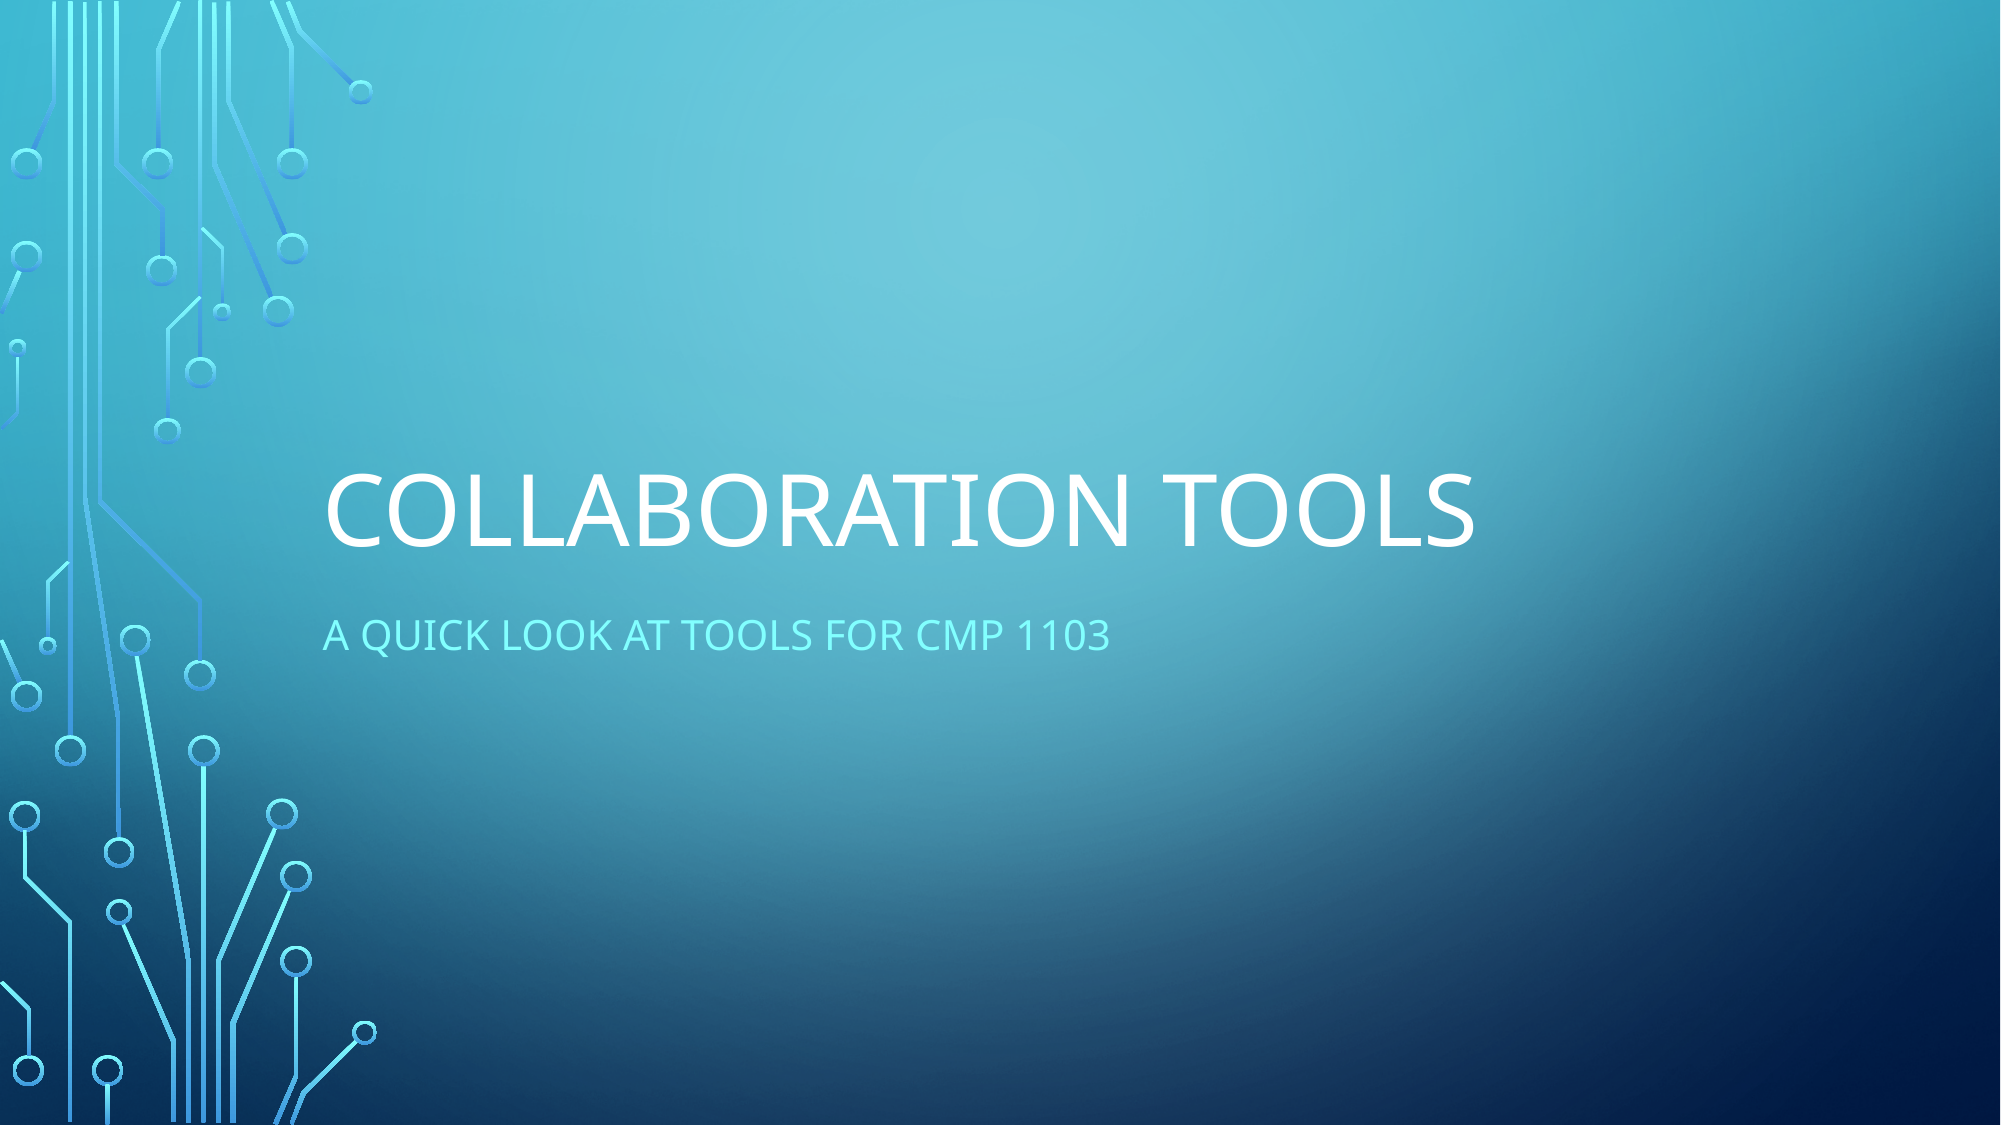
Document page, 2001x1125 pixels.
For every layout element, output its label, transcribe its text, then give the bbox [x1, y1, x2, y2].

subtitle A QUICK LOOK AT TOOLS For CMP 1103 [307, 590, 1750, 863]
title Collaboration TOOLS [307, 184, 1750, 576]
